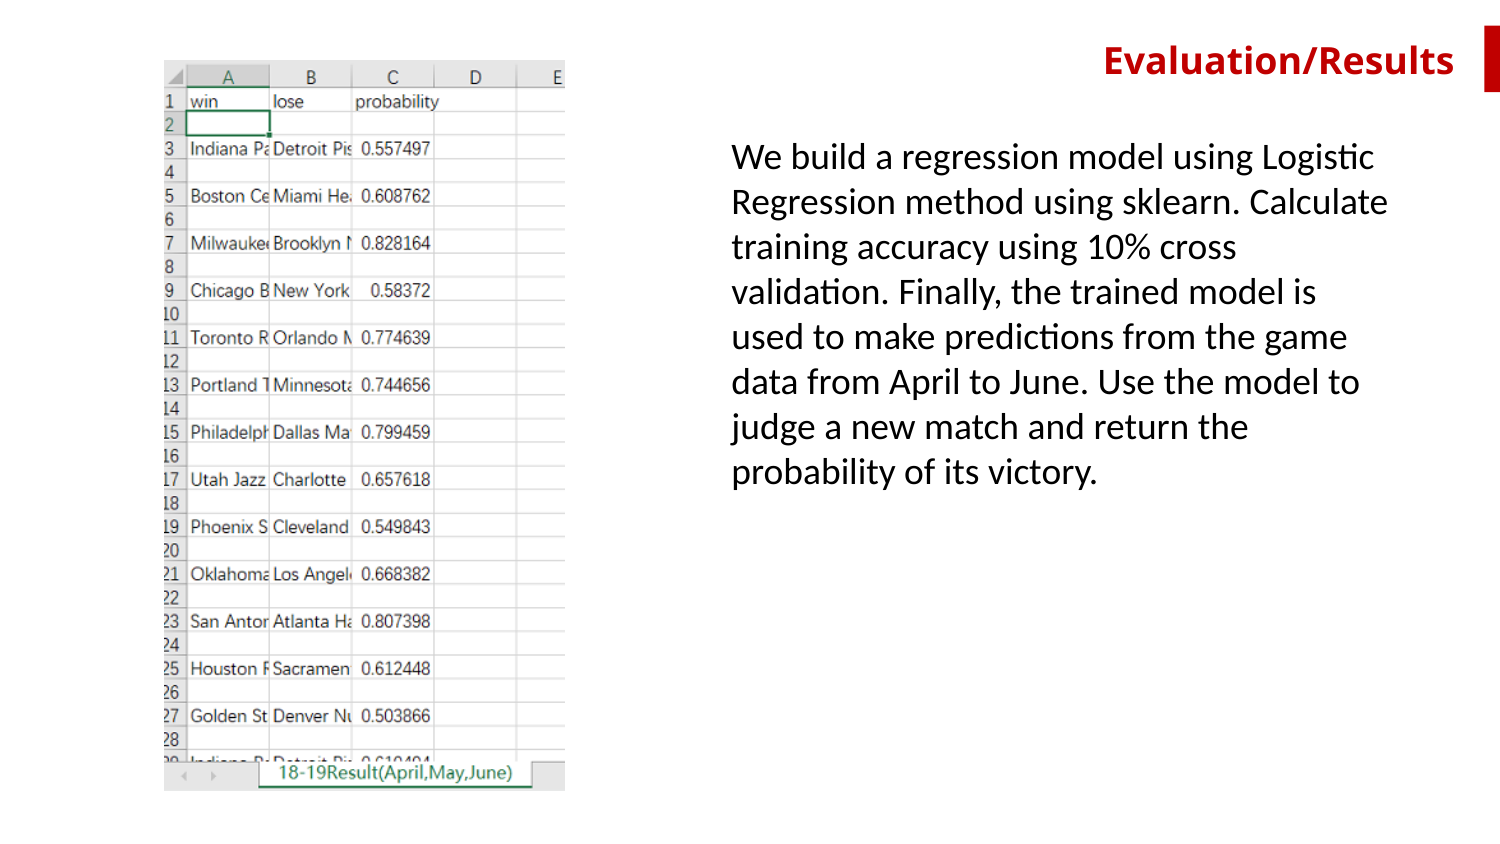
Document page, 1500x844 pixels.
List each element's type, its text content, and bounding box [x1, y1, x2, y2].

text_box Evaluation/Results [977, 31, 1467, 88]
text_box [1482, 24, 1500, 94]
text_box We build a regression model using Logistic Regression method using sklearn. Calculate training accuracy using 10% cross validation. Finally, the trained model is used to make predictions from the game data from April to June. Use the model to judge a new match and return the probability of its victory. [716, 124, 1408, 500]
picture [163, 60, 565, 791]
